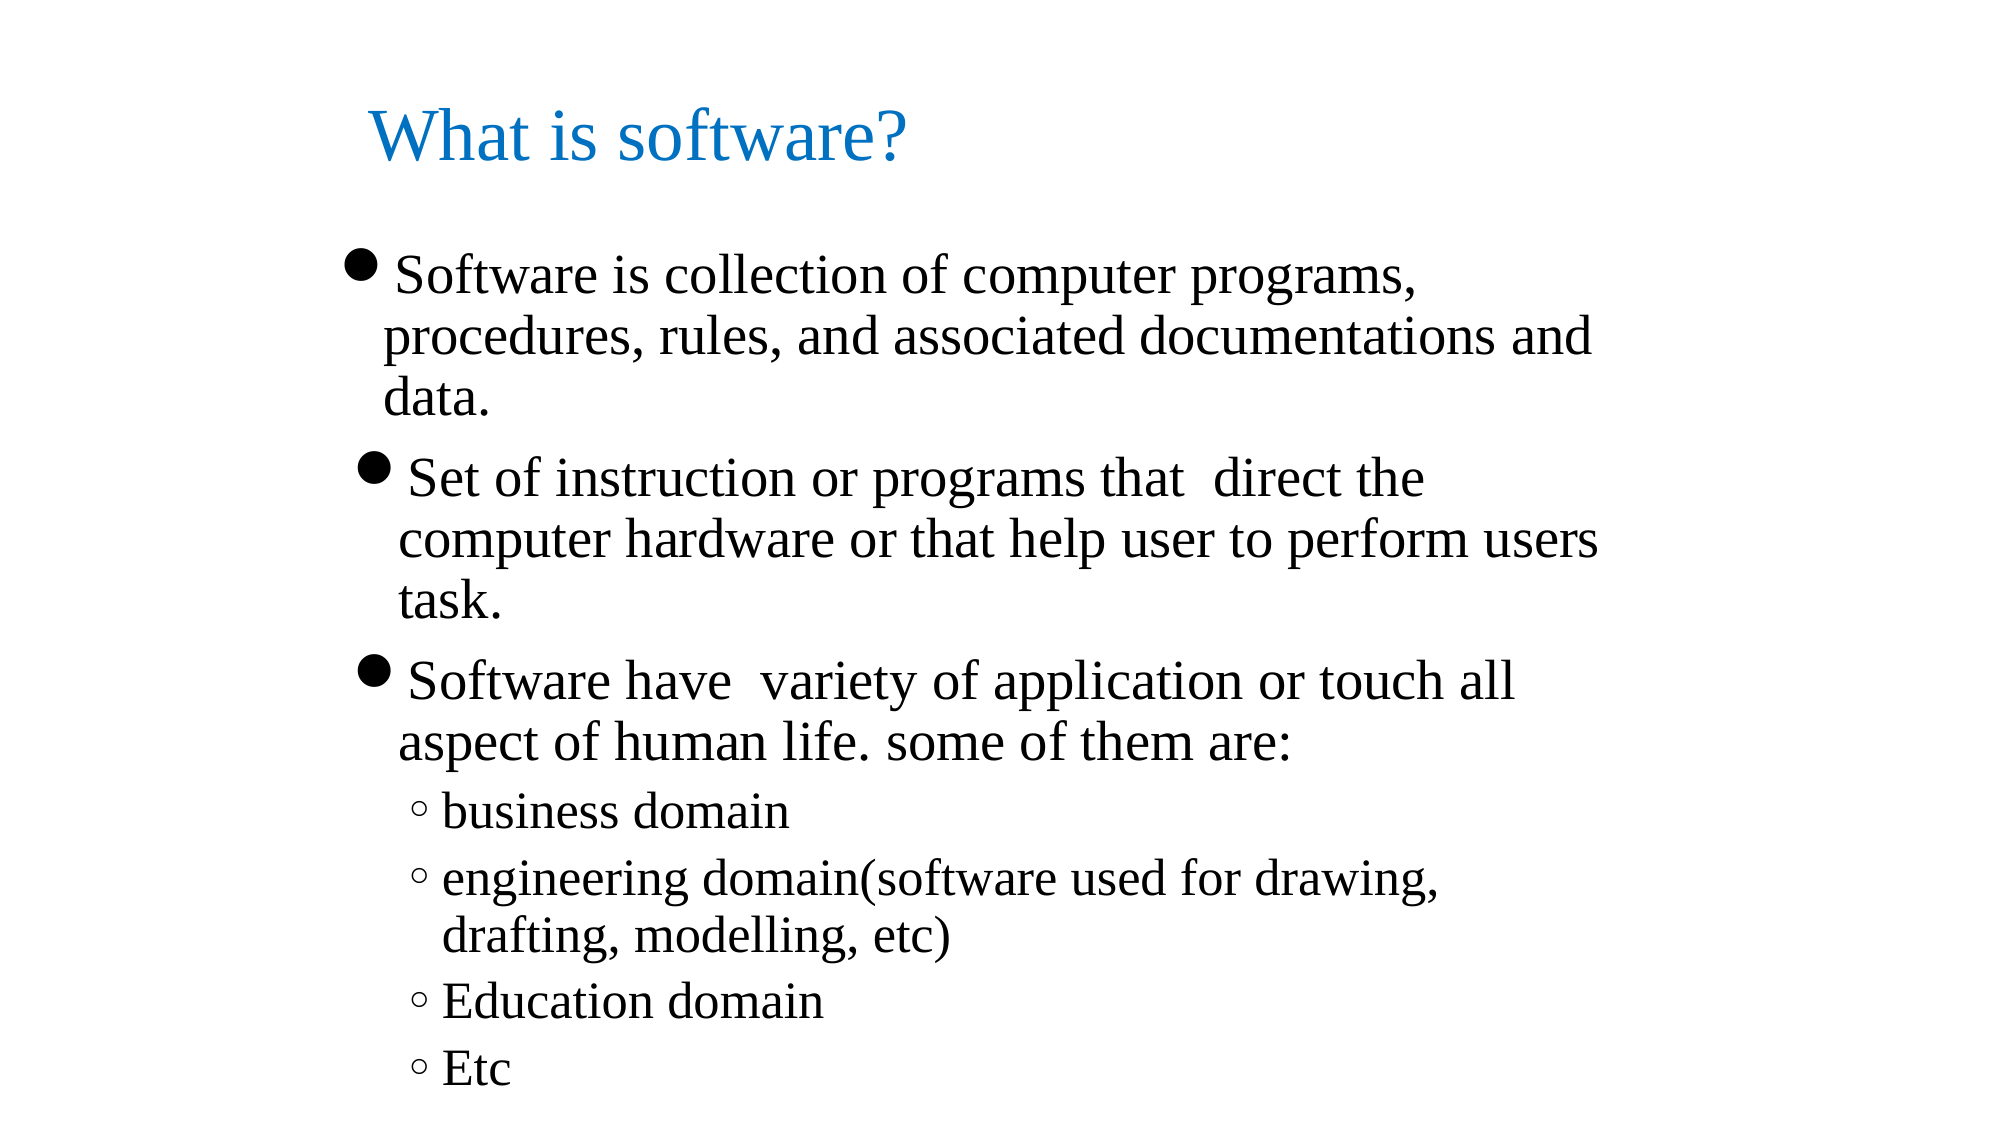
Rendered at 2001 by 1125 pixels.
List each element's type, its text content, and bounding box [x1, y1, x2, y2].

list Software is collection of computer programs, procedures, rules, and associated documentations and data. Set of instruction or programs that direct the computer hardware or that help user to perform users task. Software have variety of application or touch all aspect of human life. some of them are: business domain engineering domain(software used for drawing, drafting, modelling, etc) Education domain Etc [324, 237, 1647, 1113]
title What is software? [353, 59, 1647, 213]
